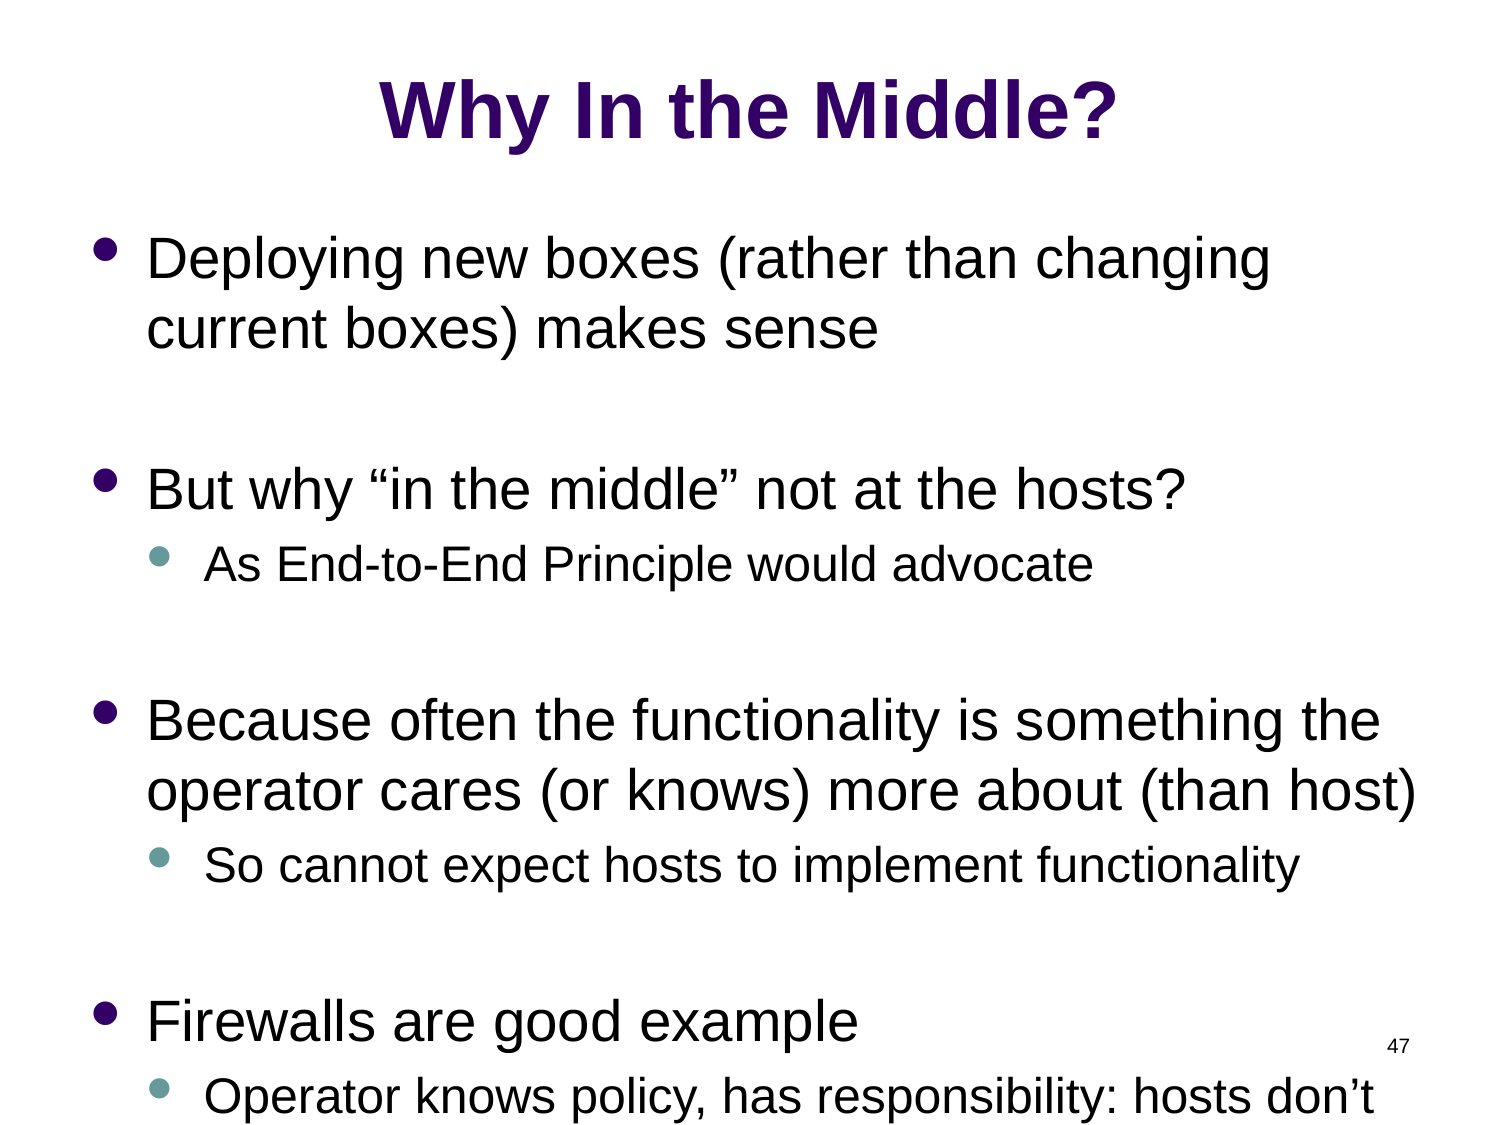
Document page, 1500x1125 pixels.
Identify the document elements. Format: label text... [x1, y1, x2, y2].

slide_number 47 [1074, 1024, 1426, 1101]
title Why In the Middle? [0, 20, 1500, 163]
list Deploying new boxes (rather than changing current boxes) makes sense But why “in the middle” not at the hosts? As End-to-End Principle would advocate Because often the functionality is something the operator cares (or knows) more about (than host) So cannot expect hosts to implement functionality Firewalls are good example Operator knows policy, has responsibility: hosts don’t [75, 212, 1475, 1006]
